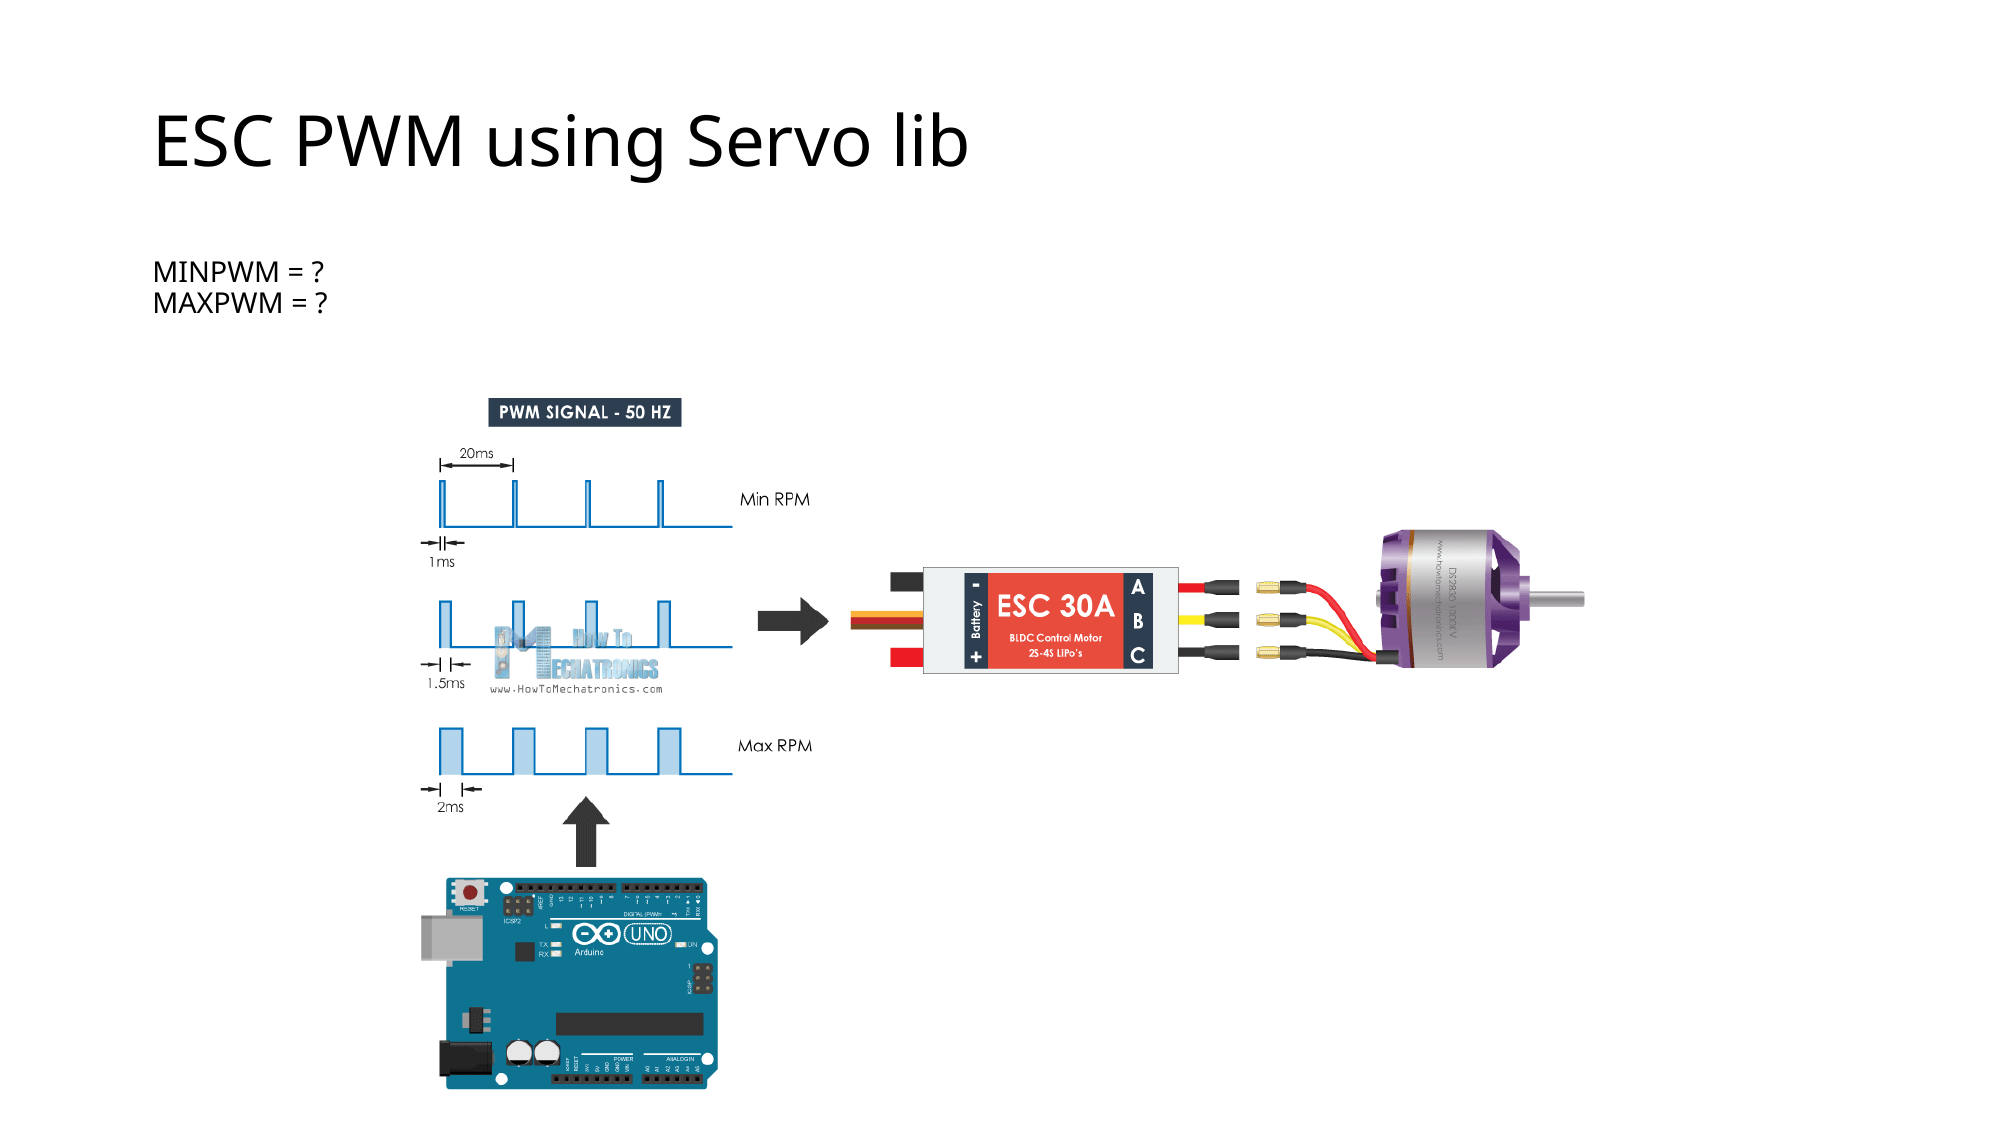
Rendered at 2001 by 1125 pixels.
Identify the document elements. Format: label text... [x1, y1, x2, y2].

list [395, 384, 1605, 1099]
title ESC PWM using Servo lib MINPWM = ? MAXPWM = ? [137, 96, 1863, 328]
